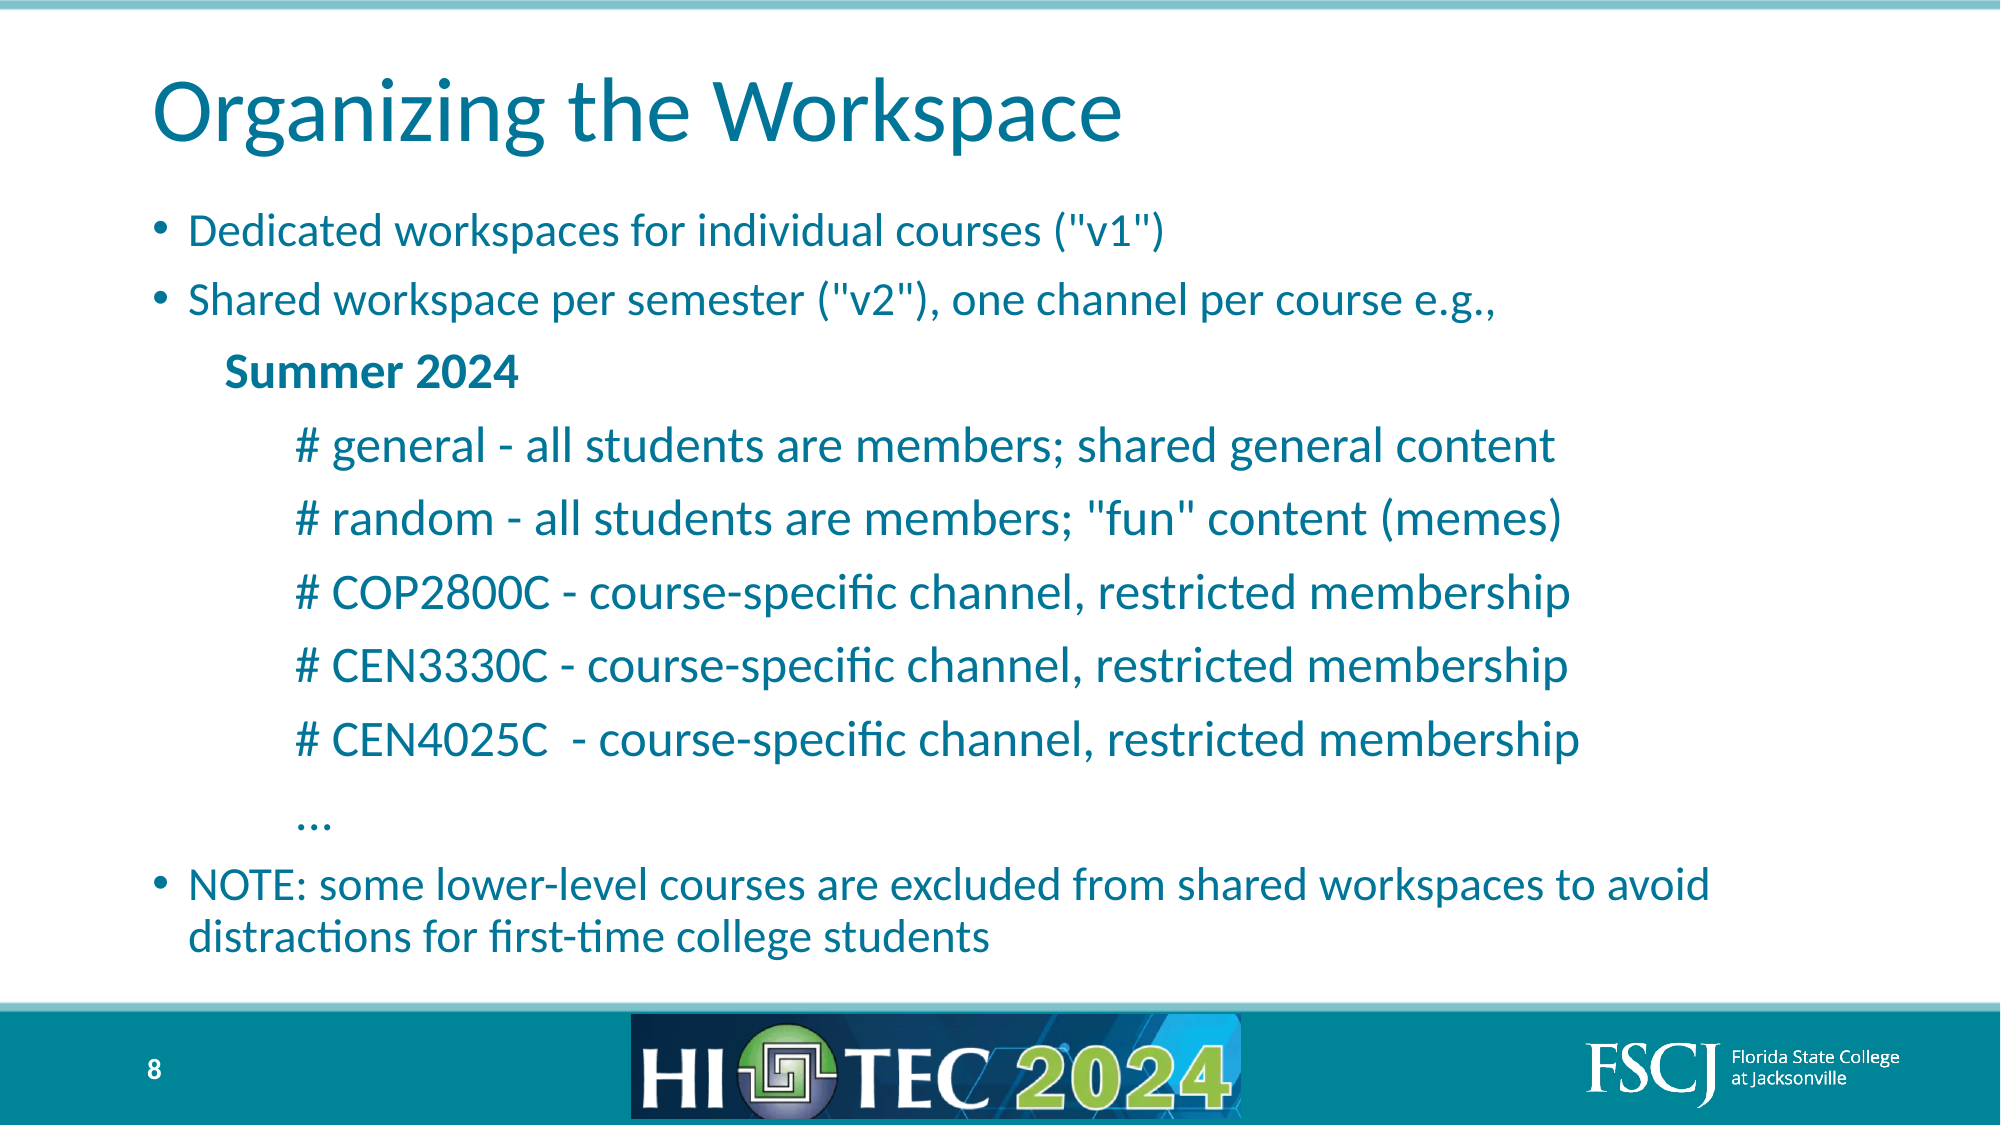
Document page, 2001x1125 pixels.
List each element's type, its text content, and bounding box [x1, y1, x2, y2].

title Organizing the Workspace [137, 47, 1933, 176]
list Dedicated workspaces for individual courses ("v1") Shared workspace per semester ("v2"), one channel per course e.g., Summer 2024 # general - all students are members; shared general content # random - all students are members; "fun" content (memes) # COP2800C - course-specific channel, restricted membership # CEN3330C - course-specific channel, restricted membership # CEN4025C - course-specific channel, restricted membership ... NOTE: some lower-level courses are excluded from shared workspaces to avoid distractions for first-time college students [137, 197, 1863, 972]
picture [0, 0, 2001, 1125]
